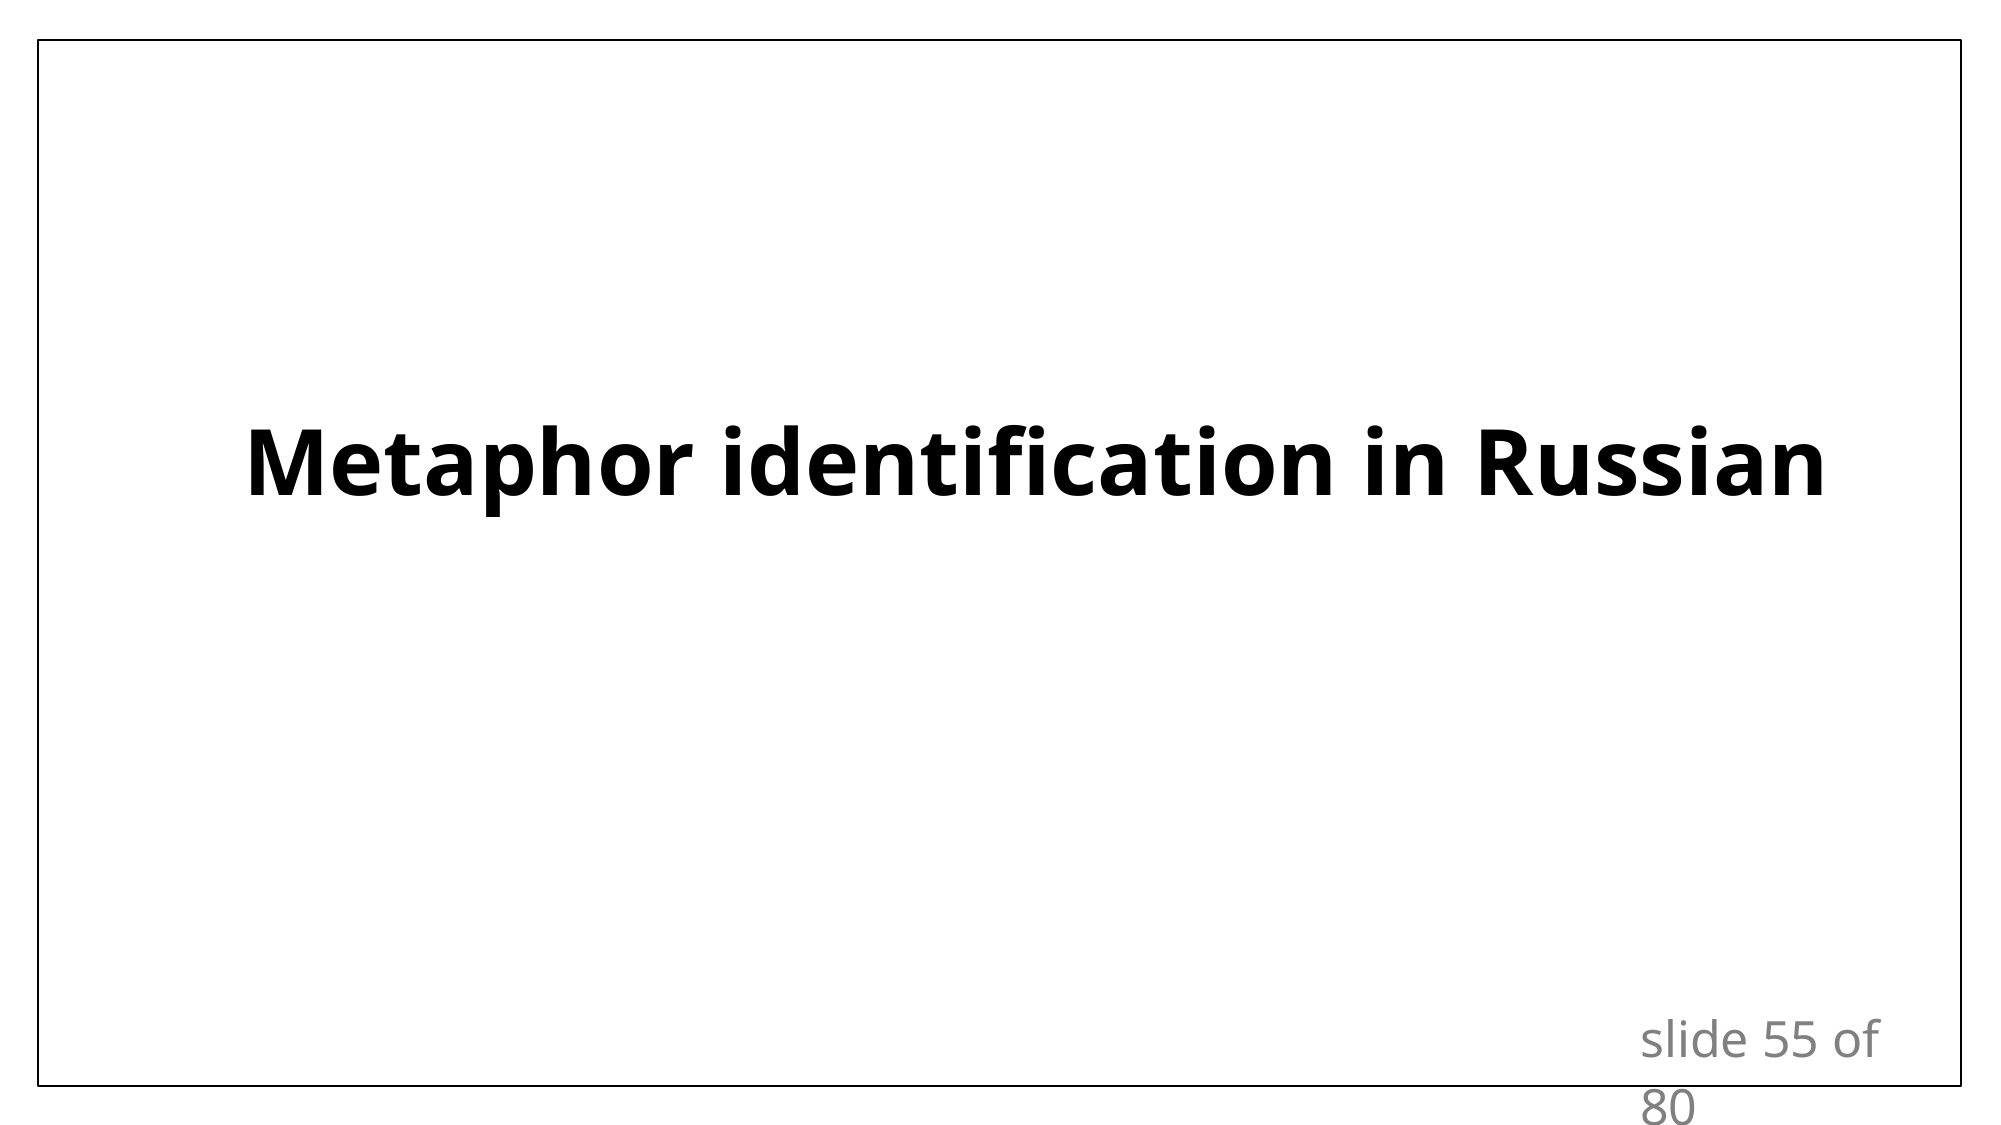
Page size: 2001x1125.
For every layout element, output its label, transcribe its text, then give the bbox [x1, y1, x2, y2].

title Metaphor identification in Russian [228, 354, 1849, 577]
